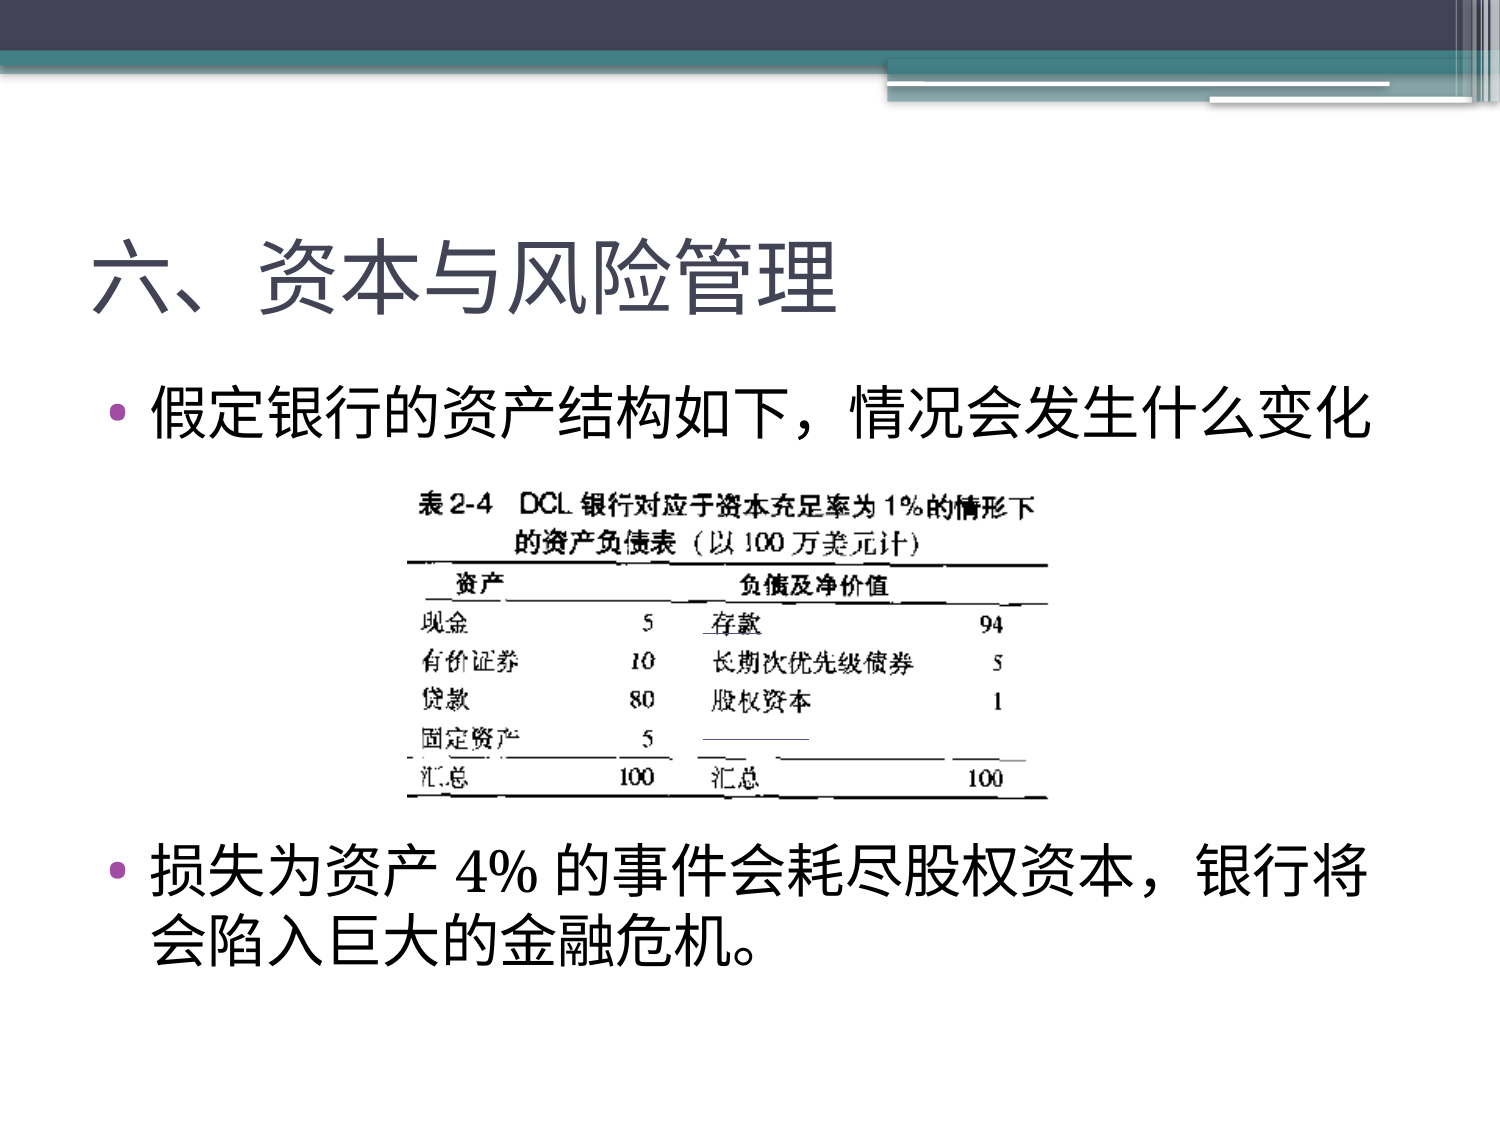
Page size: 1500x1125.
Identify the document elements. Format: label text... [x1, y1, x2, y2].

title 六、资本与风险管理 [75, 173, 1425, 377]
list 假定银行的资产结构如下，情况会发生什么变化 损失为资产4%的事件会耗尽股权资本，银行将会陷入巨大的金融危机。 [75, 377, 1425, 1079]
picture [407, 467, 1093, 834]
